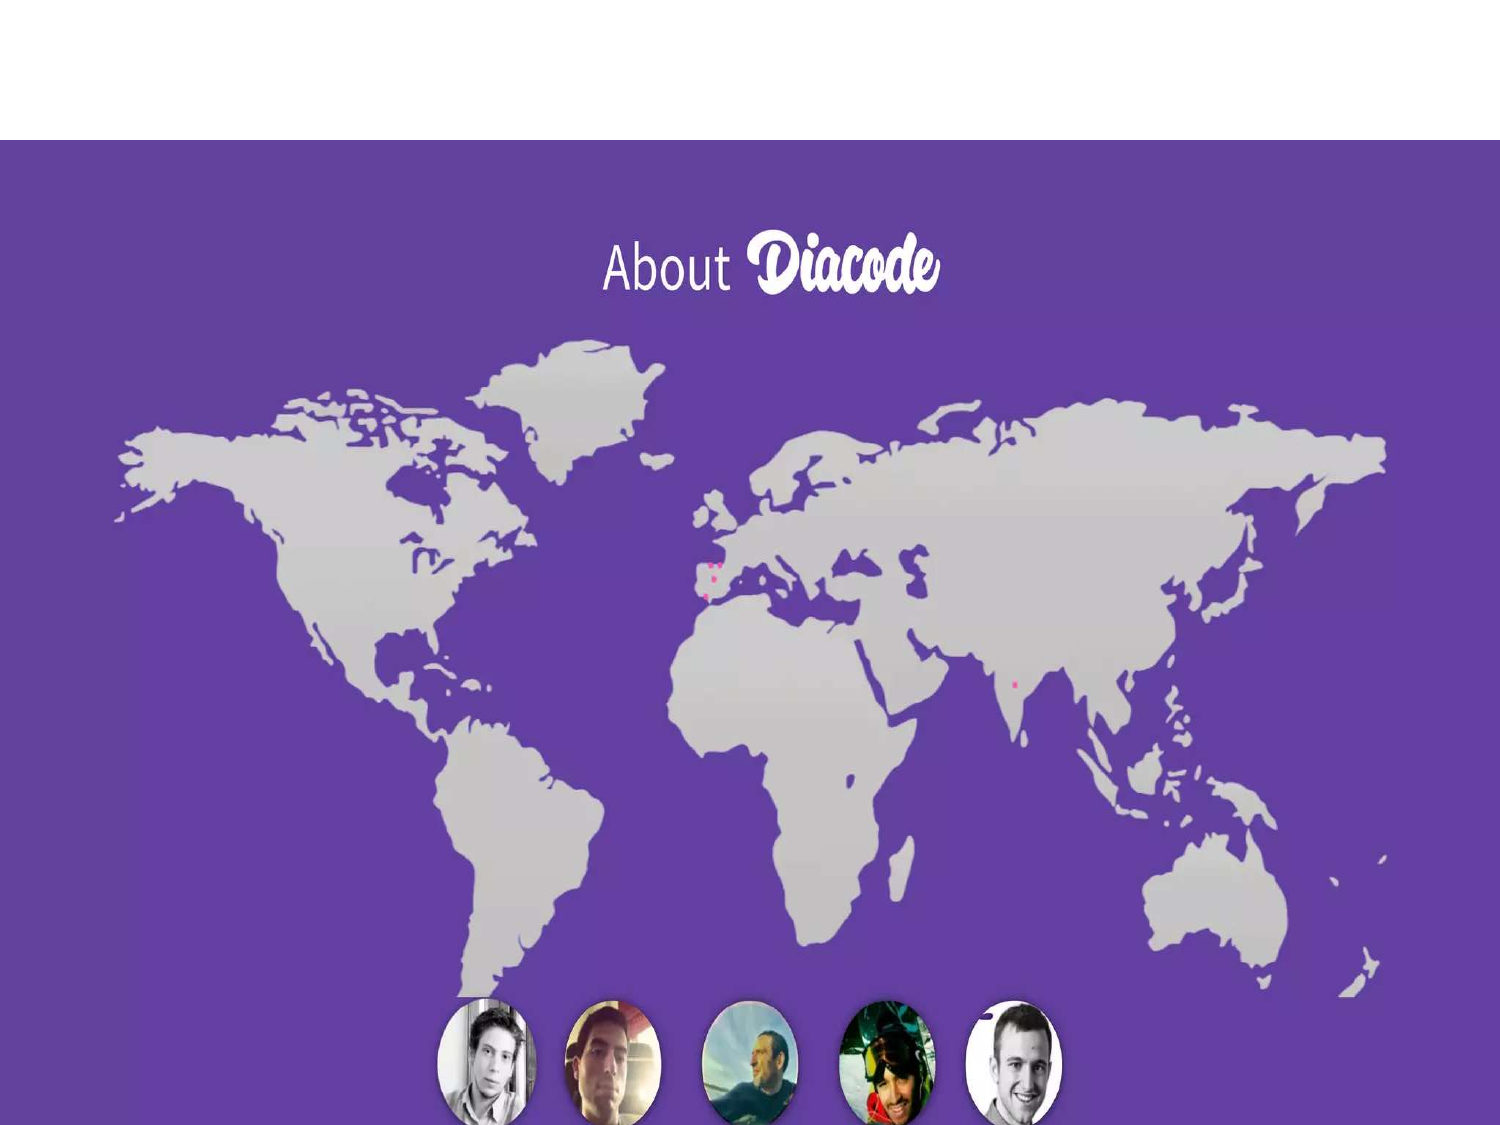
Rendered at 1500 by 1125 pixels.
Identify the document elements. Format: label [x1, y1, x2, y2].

picture [0, 140, 1500, 1125]
